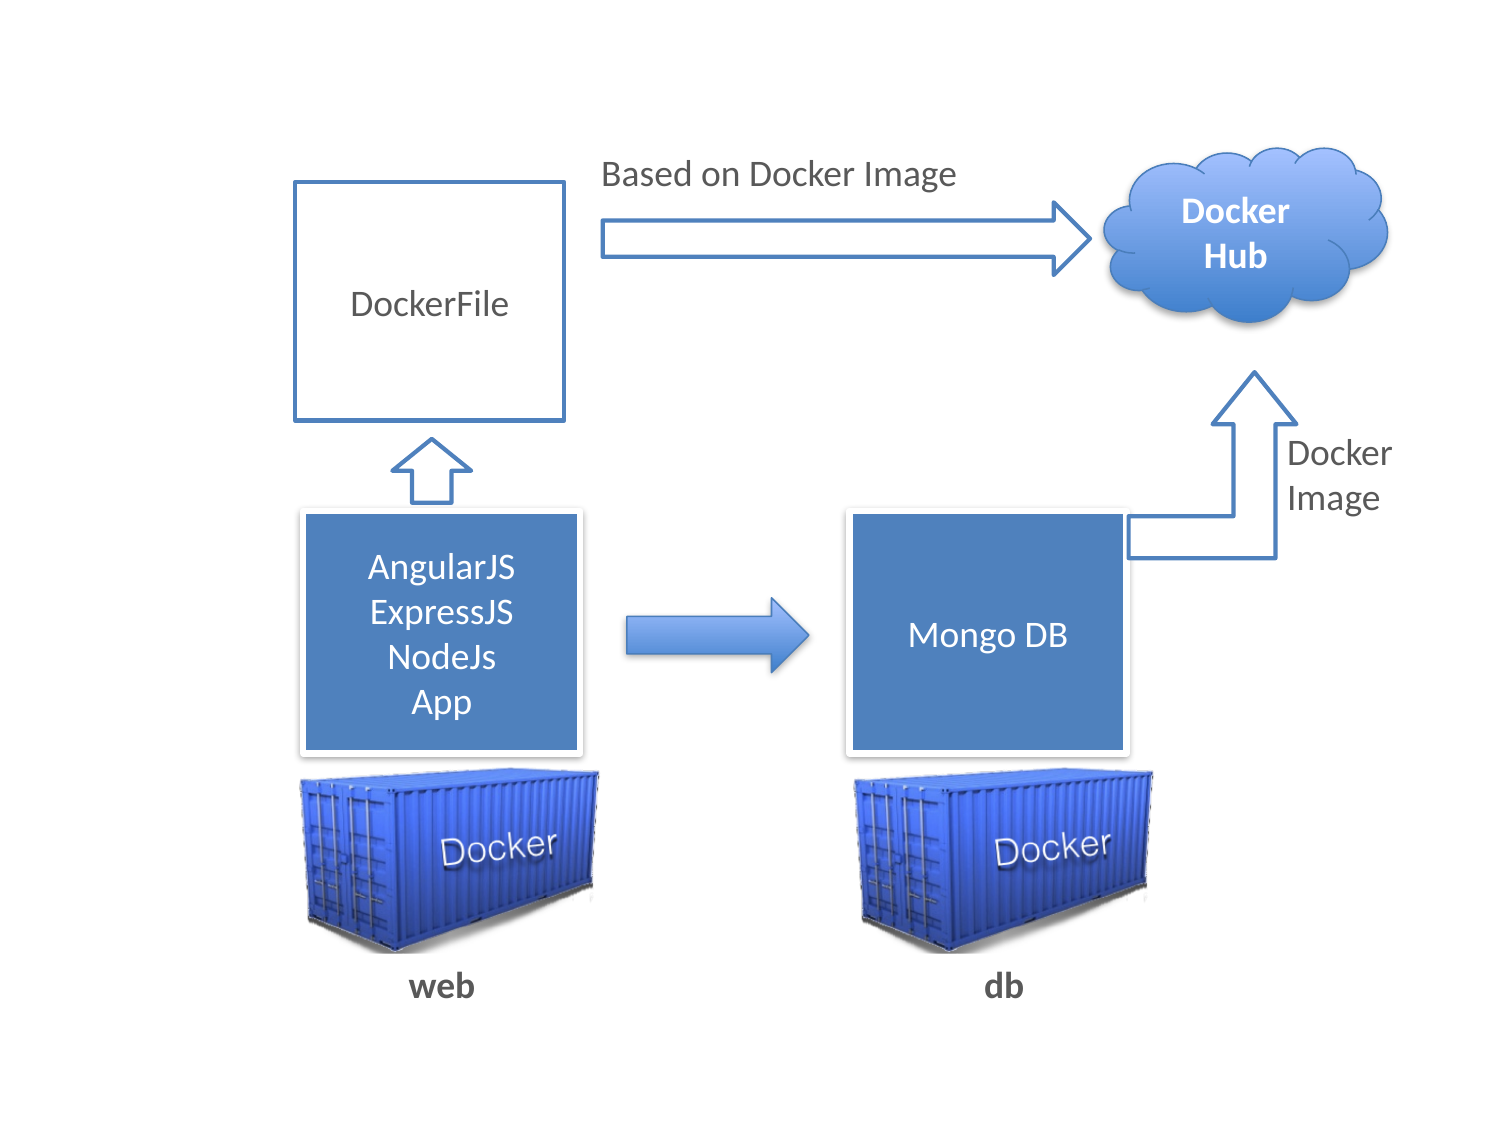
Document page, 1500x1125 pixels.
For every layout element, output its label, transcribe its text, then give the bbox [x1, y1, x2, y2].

picture [294, 761, 603, 954]
text_box [1126, 370, 1296, 561]
text_box Mongo DB [846, 508, 1130, 757]
text_box [600, 202, 1093, 278]
text_box DockerFile [293, 180, 566, 423]
text_box web [319, 962, 565, 1014]
text_box Docker Hub [1103, 147, 1389, 323]
text_box AngularJS ExpressJS NodeJs App [300, 508, 583, 757]
picture [849, 761, 1158, 954]
text_box [390, 437, 474, 505]
text_box [626, 597, 810, 674]
text_box Docker Image [1272, 420, 1450, 526]
text_box Based on Docker Image [586, 141, 1113, 202]
text_box db [881, 962, 1127, 1014]
